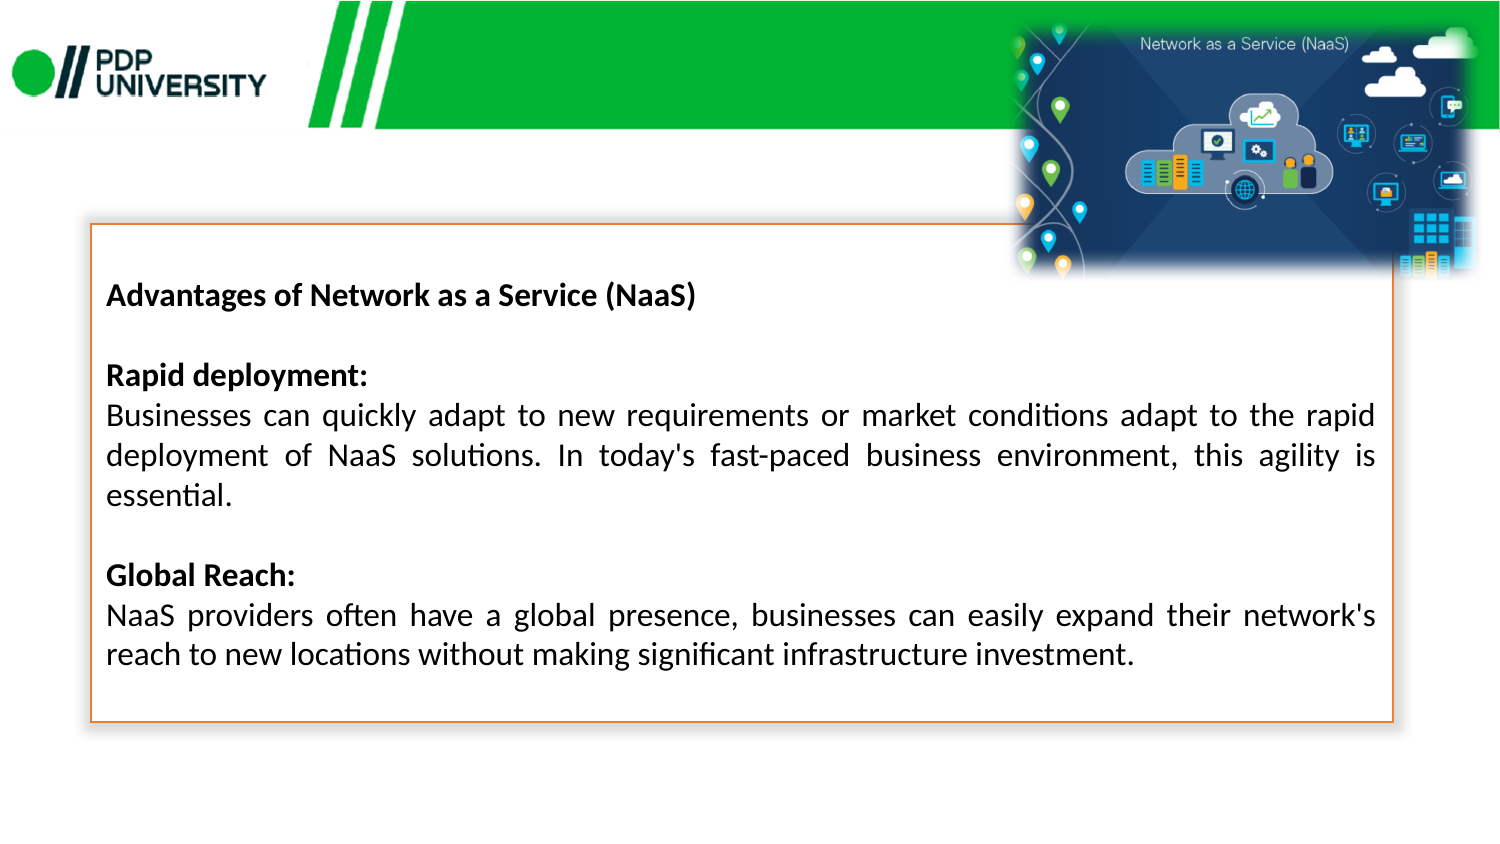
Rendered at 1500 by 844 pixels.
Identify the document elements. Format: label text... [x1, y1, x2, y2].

text_box Advantages of Network as a Service (NaaS) Rapid deployment: Businesses can quickly adapt to new requirements or market conditions adapt to the rapid deployment of NaaS solutions. In today's fast-paced business environment, this agility is essential. Global Reach: NaaS providers often have a global presence, businesses can easily expand their network's reach to new locations without making significant infrastructure investment. [90, 223, 1394, 723]
picture [0, 0, 1500, 284]
